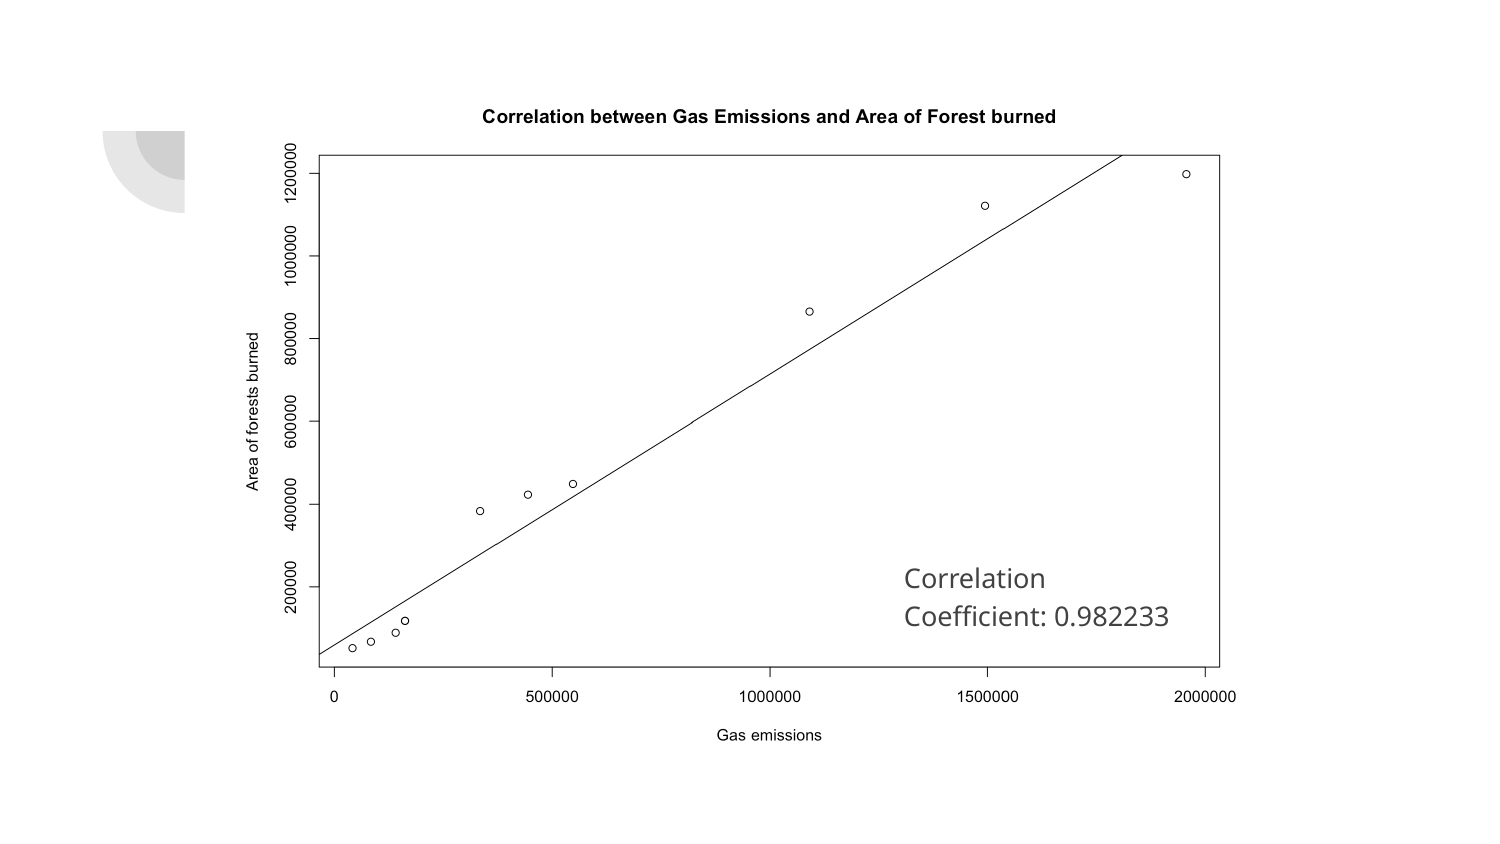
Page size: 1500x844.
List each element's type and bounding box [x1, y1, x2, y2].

picture [243, 80, 1257, 763]
